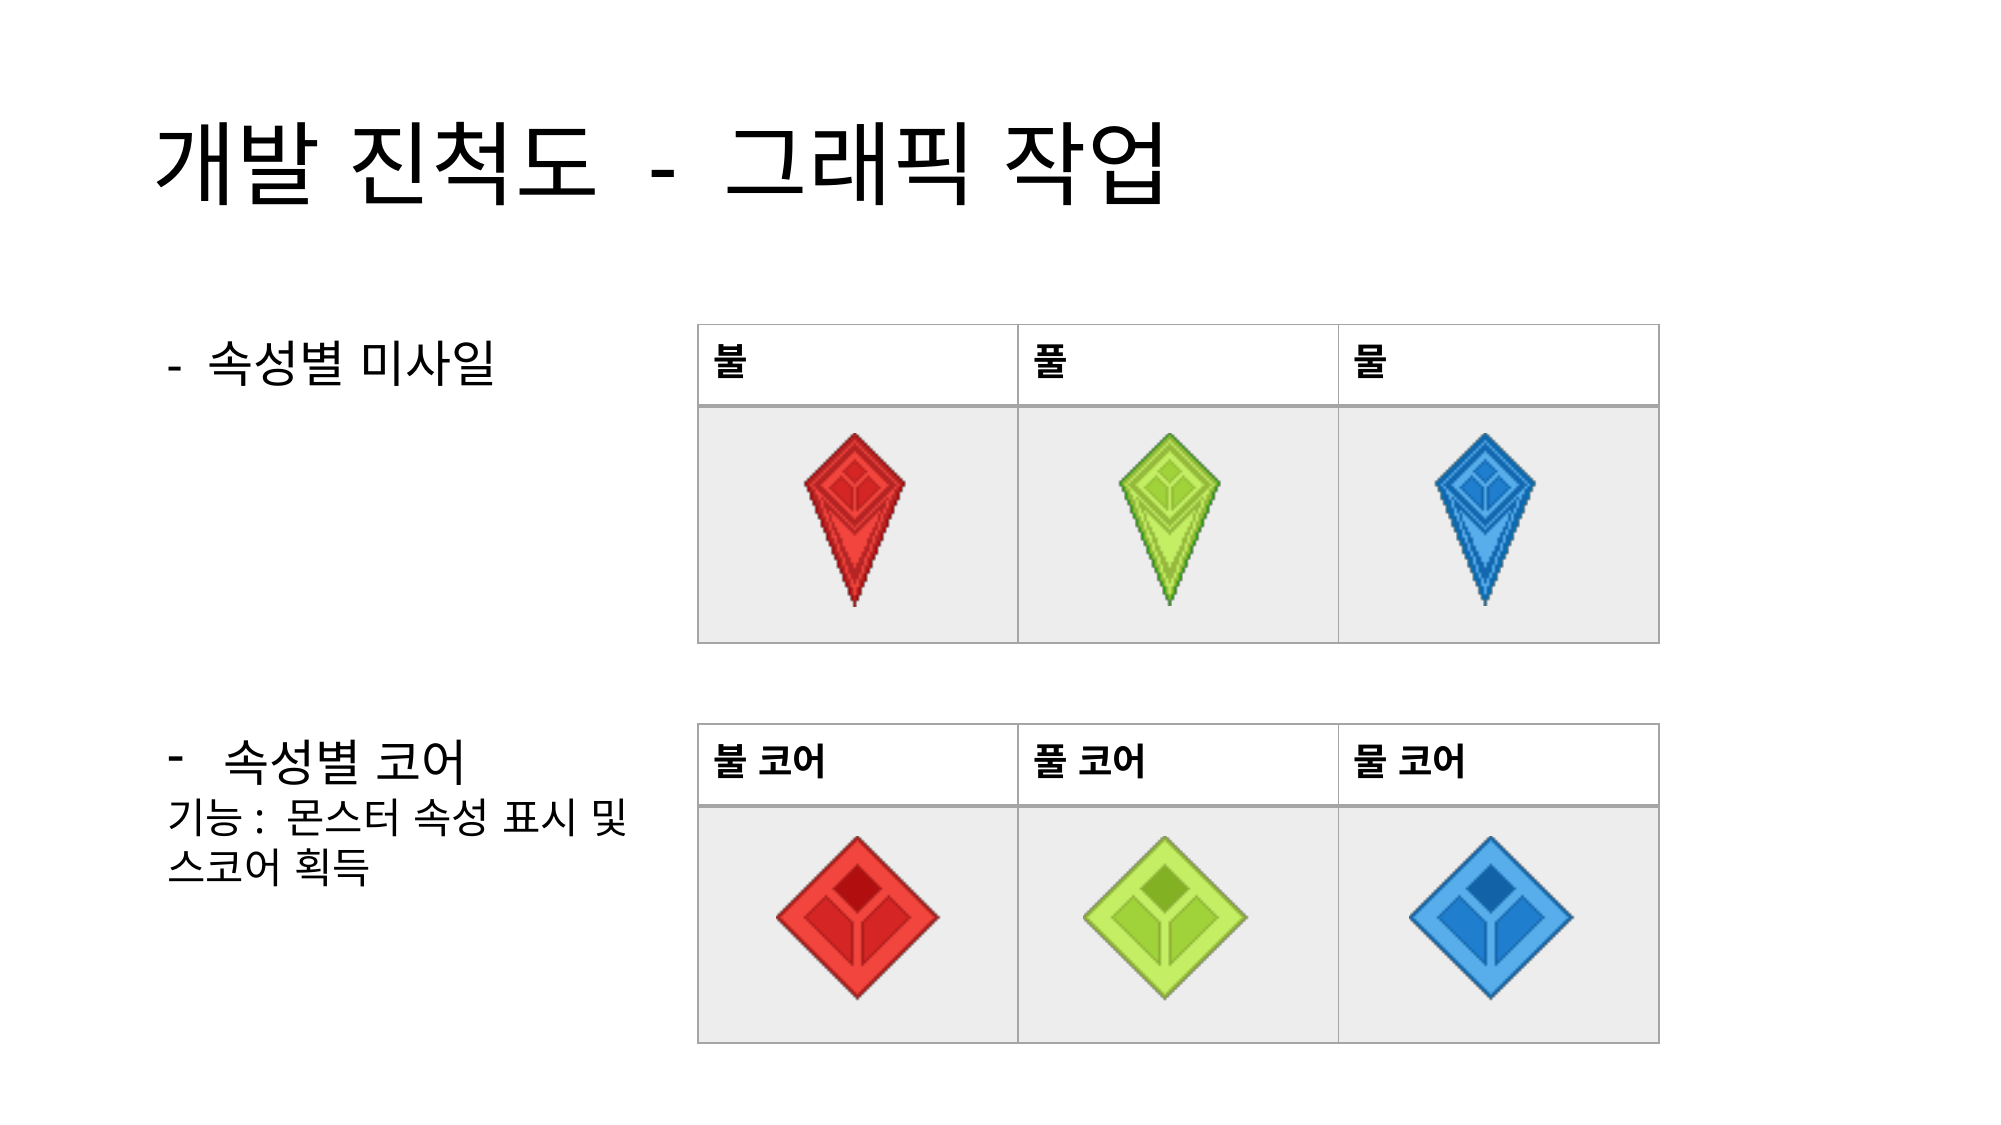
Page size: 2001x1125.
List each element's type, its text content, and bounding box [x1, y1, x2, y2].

table_cell [1339, 408, 1658, 642]
table_header 물 [1339, 325, 1658, 404]
table_cell [699, 808, 1017, 1042]
picture [1400, 433, 1574, 606]
text_box - 속성별 미사일 [151, 324, 513, 400]
table_cell [699, 408, 1017, 642]
picture [1085, 433, 1259, 606]
table_cell [1339, 808, 1658, 1042]
picture [770, 433, 944, 607]
picture [1083, 836, 1251, 1003]
table_header 불 코어 [699, 725, 1017, 804]
picture [776, 836, 943, 1004]
table_header 풀 [1019, 325, 1338, 404]
table_header 물 코어 [1339, 725, 1658, 804]
table_header 불 [699, 325, 1017, 404]
title 개발 진척도 - 그래픽 작업 [137, 59, 1863, 278]
picture [1409, 836, 1577, 1003]
table_cell [1019, 408, 1338, 642]
text_box 속성별 코어 기능: 몬스터 속성 표시 및 스코어 획득 [152, 724, 657, 900]
table_header 풀 코어 [1019, 725, 1338, 804]
table_cell [1019, 808, 1338, 1042]
